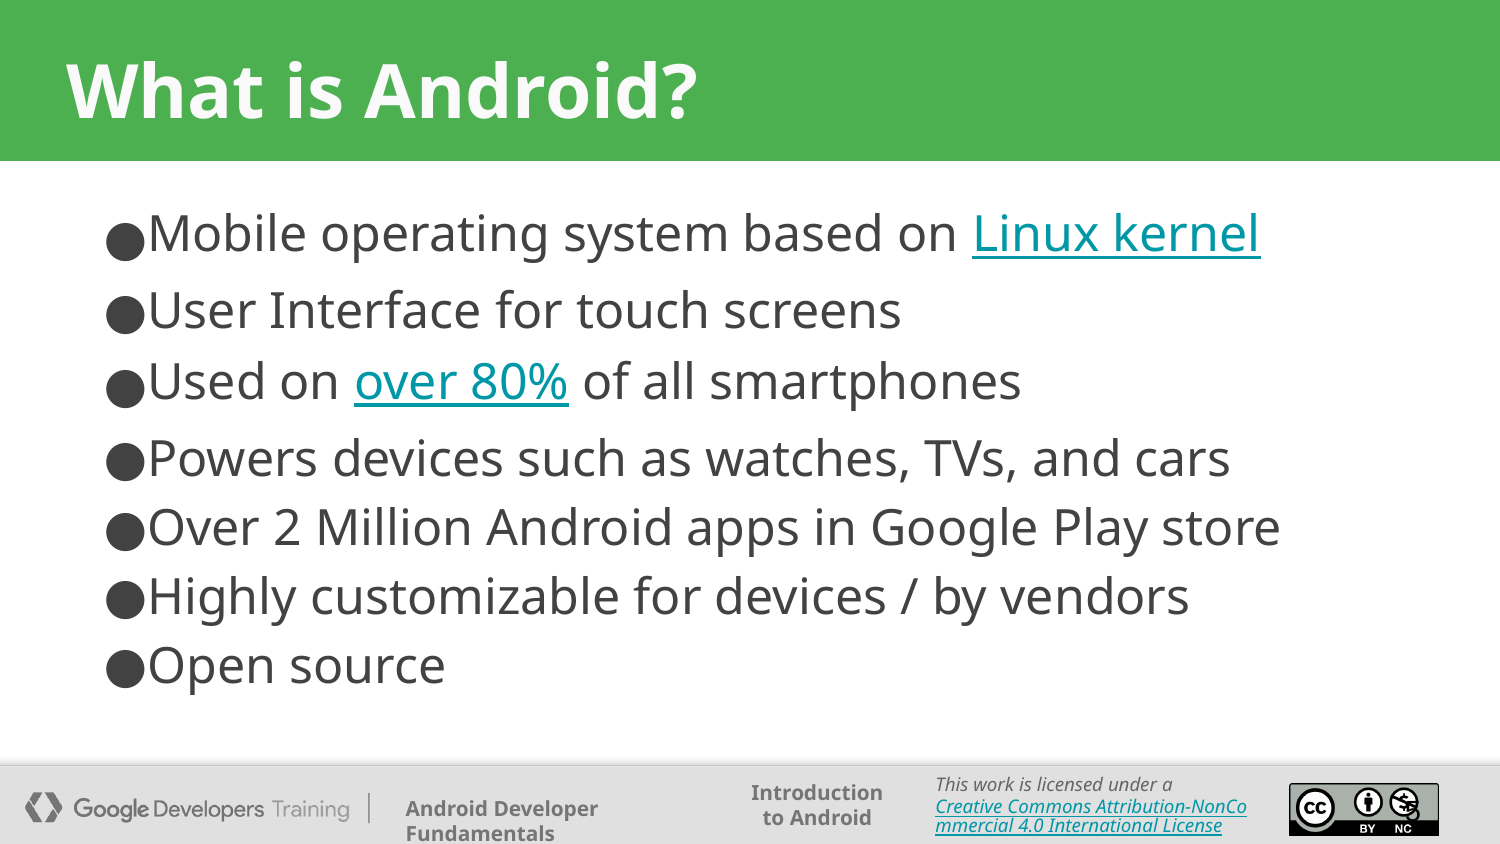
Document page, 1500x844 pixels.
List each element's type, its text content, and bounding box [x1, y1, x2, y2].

title What is Android? [51, 28, 1449, 122]
picture [0, 161, 1500, 844]
slide_number ‹#› [1389, 777, 1480, 842]
list Mobile operating system based on Linux kernel User Interface for touch screens Used on over 80% of all smartphones Powers devices such as watches, TVs, and cars Over 2 Million Android apps in Google Play store Highly customizable for devices / by vendors Open source [51, 176, 1449, 737]
